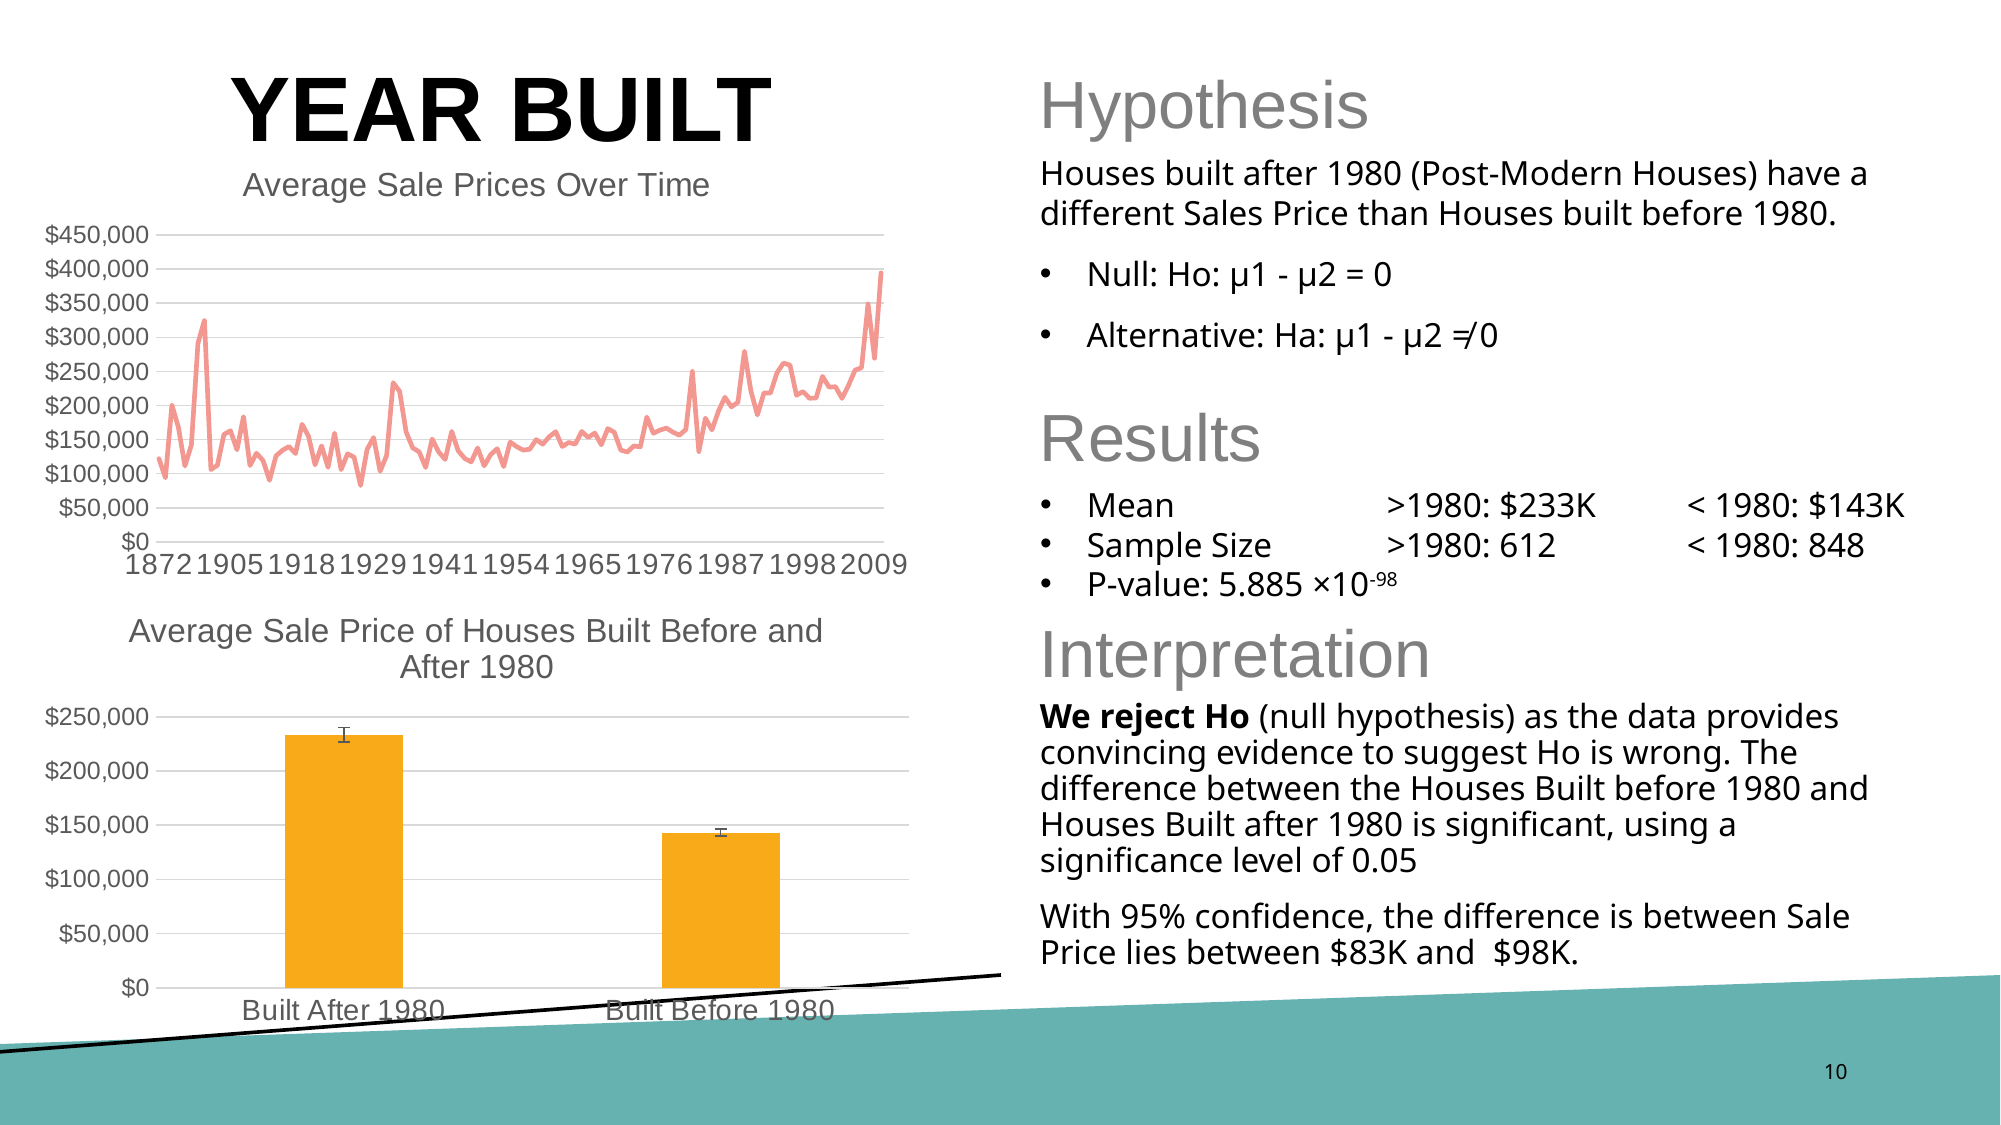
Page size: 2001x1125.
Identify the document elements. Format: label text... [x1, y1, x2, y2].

text_box Houses built after 1980 (Post-Modern Houses) have a different Sales Price than Houses built before 1980. Null: Ho: μ1 - μ2 = 0 Alternative: Ha: μ1 - μ2 ≠ 0 [1024, 144, 1925, 397]
text_box We reject Ho (null hypothesis) as the data provides convincing evidence to suggest Ho is wrong. The difference between the Houses Built before 1980 and Houses Built after 1980 is significant, using a significance level of 0.05 With 95% confidence, the difference is between Sale Price lies between $83K and $98K. [1024, 692, 1925, 1086]
text_box Hypothesis [1024, 63, 1700, 134]
chart [26, 139, 928, 1036]
slide_number ‹#› [1412, 1042, 1863, 1103]
text_box Mean >1980: $233K < 1980: $143K Sample Size >1980: 612 < 1980: 848 P-value: 5.885 ×10-98 [1024, 476, 1948, 611]
text_box Results [1024, 396, 1700, 467]
text_box YEAR BUILT [2, 2, 1000, 220]
text_box Interpretation [1024, 612, 1700, 683]
